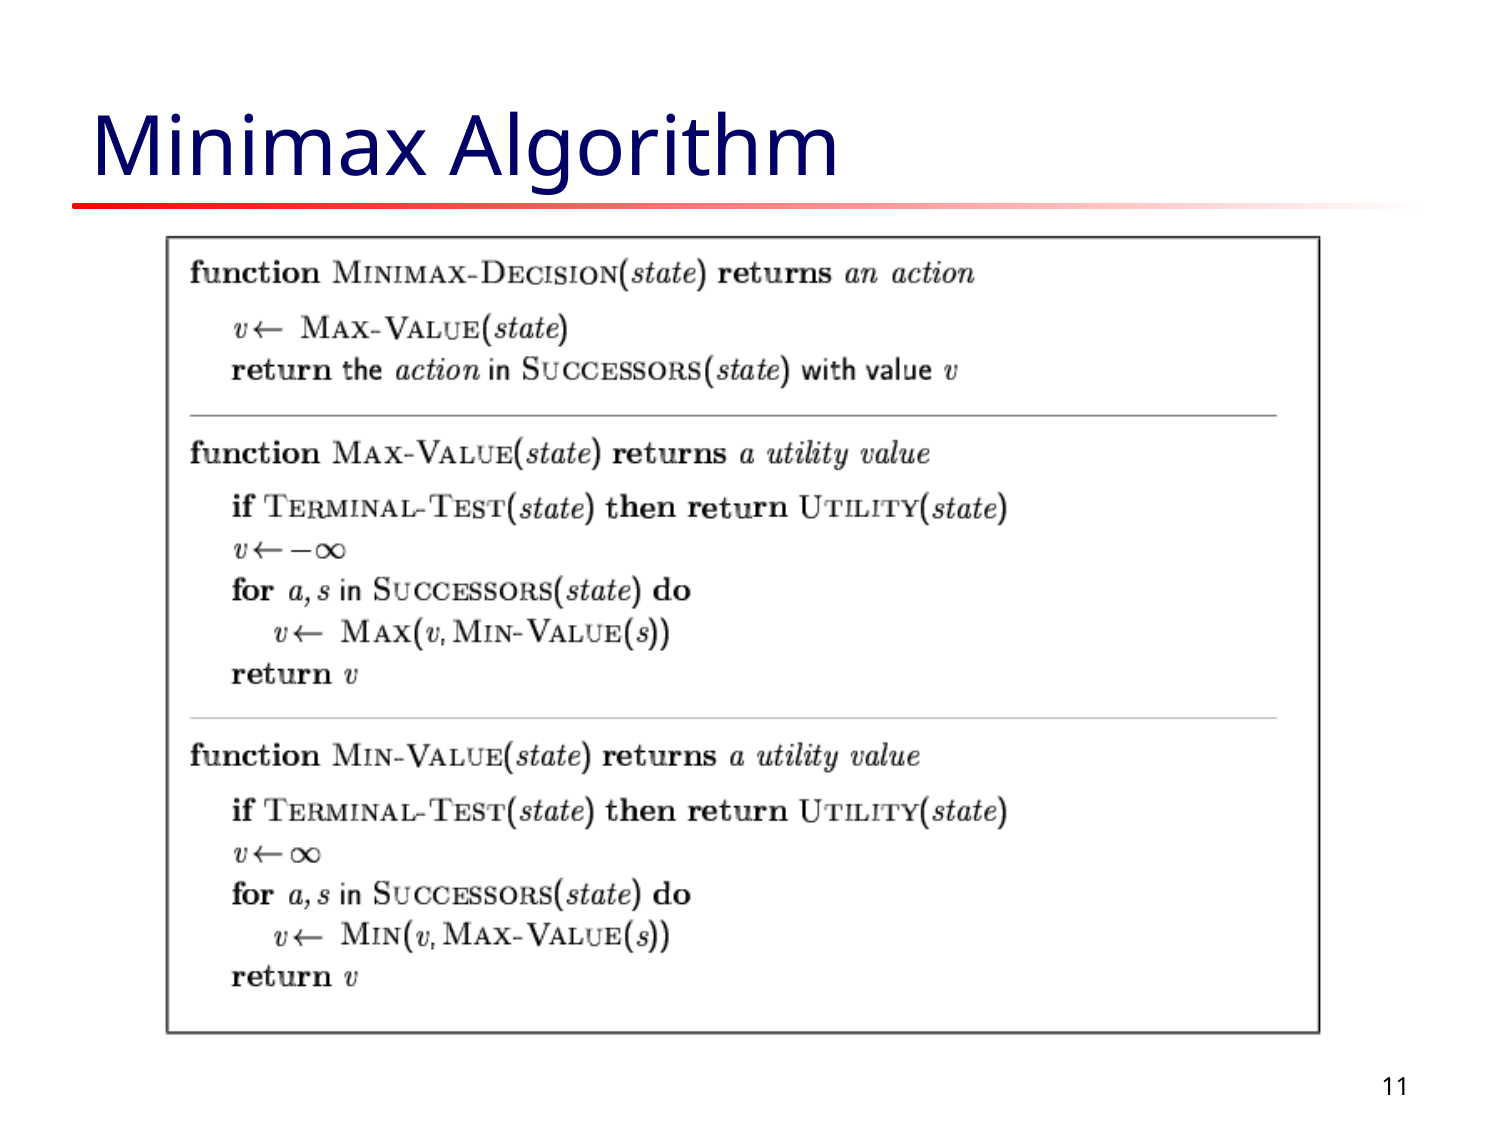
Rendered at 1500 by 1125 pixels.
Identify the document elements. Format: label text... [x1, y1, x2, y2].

slide_number 11 [1112, 1037, 1426, 1113]
picture [149, 224, 1326, 1040]
title Minimax Algorithm [75, 12, 1468, 200]
